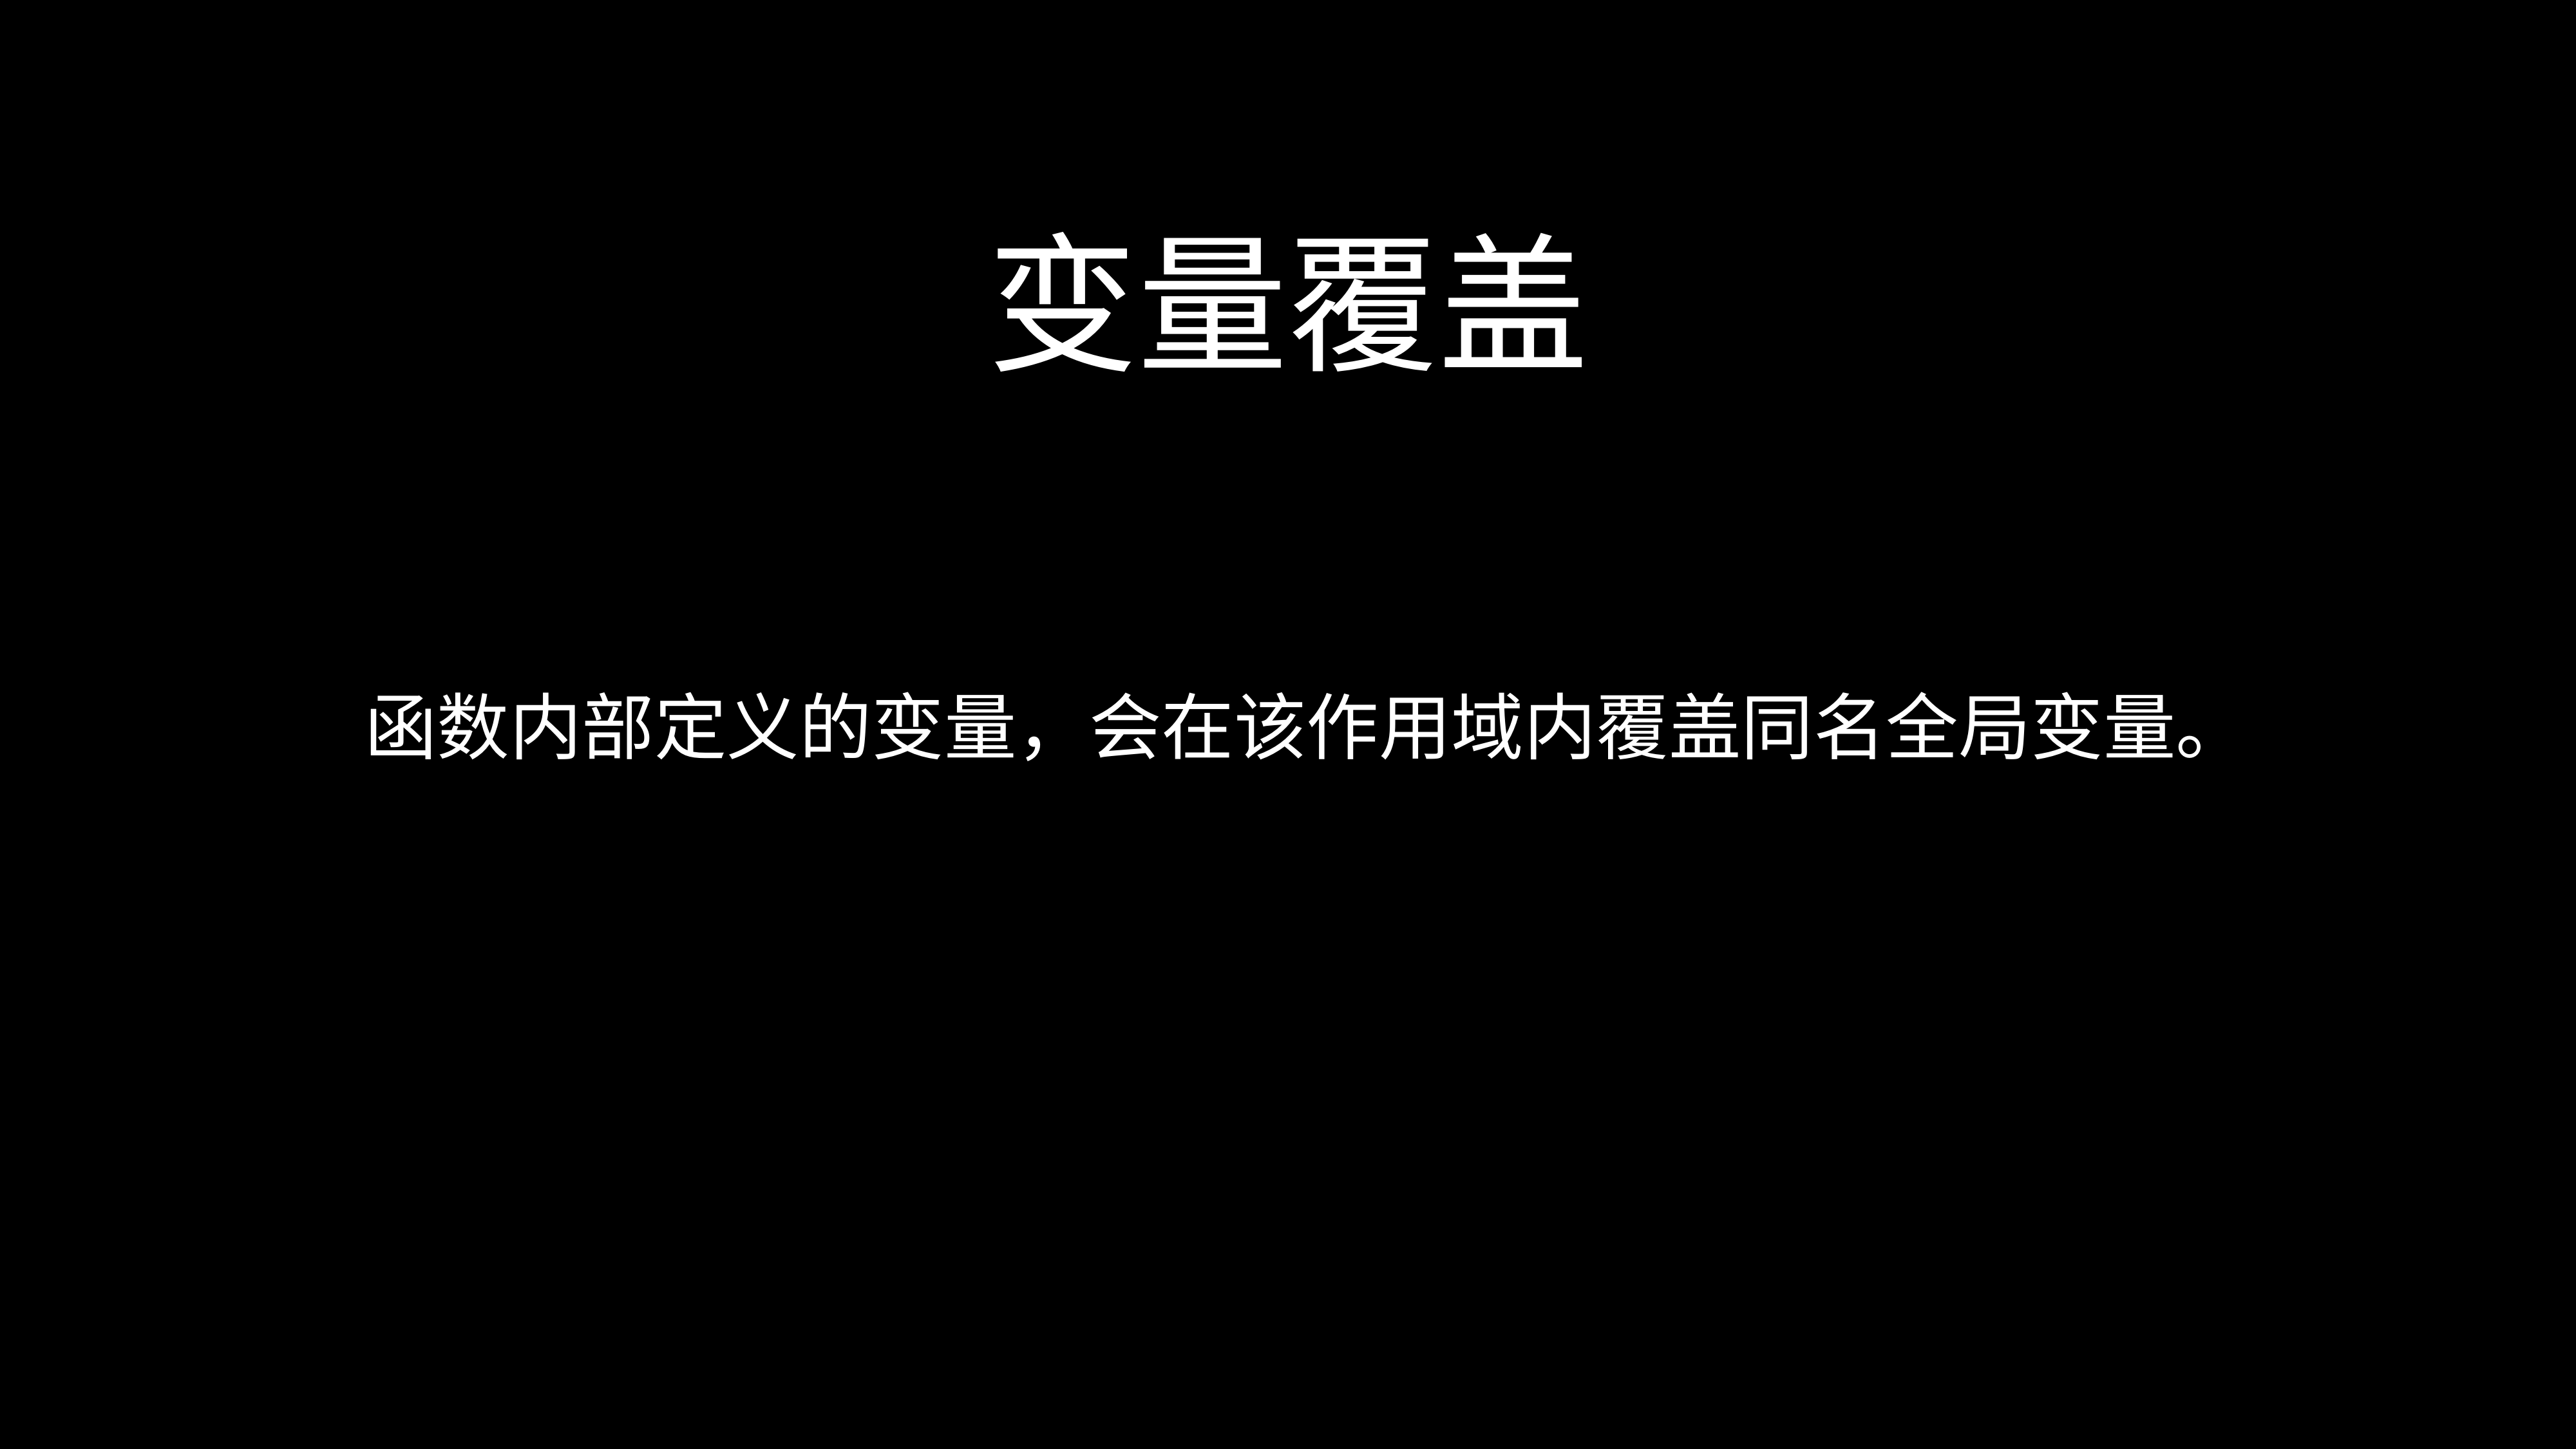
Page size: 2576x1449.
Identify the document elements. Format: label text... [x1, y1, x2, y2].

title 变量覆盖 [178, 178, 2398, 421]
text_box 函数内部定义的变量，会在该作用域内覆盖同名全局变量。 [173, 676, 2441, 773]
